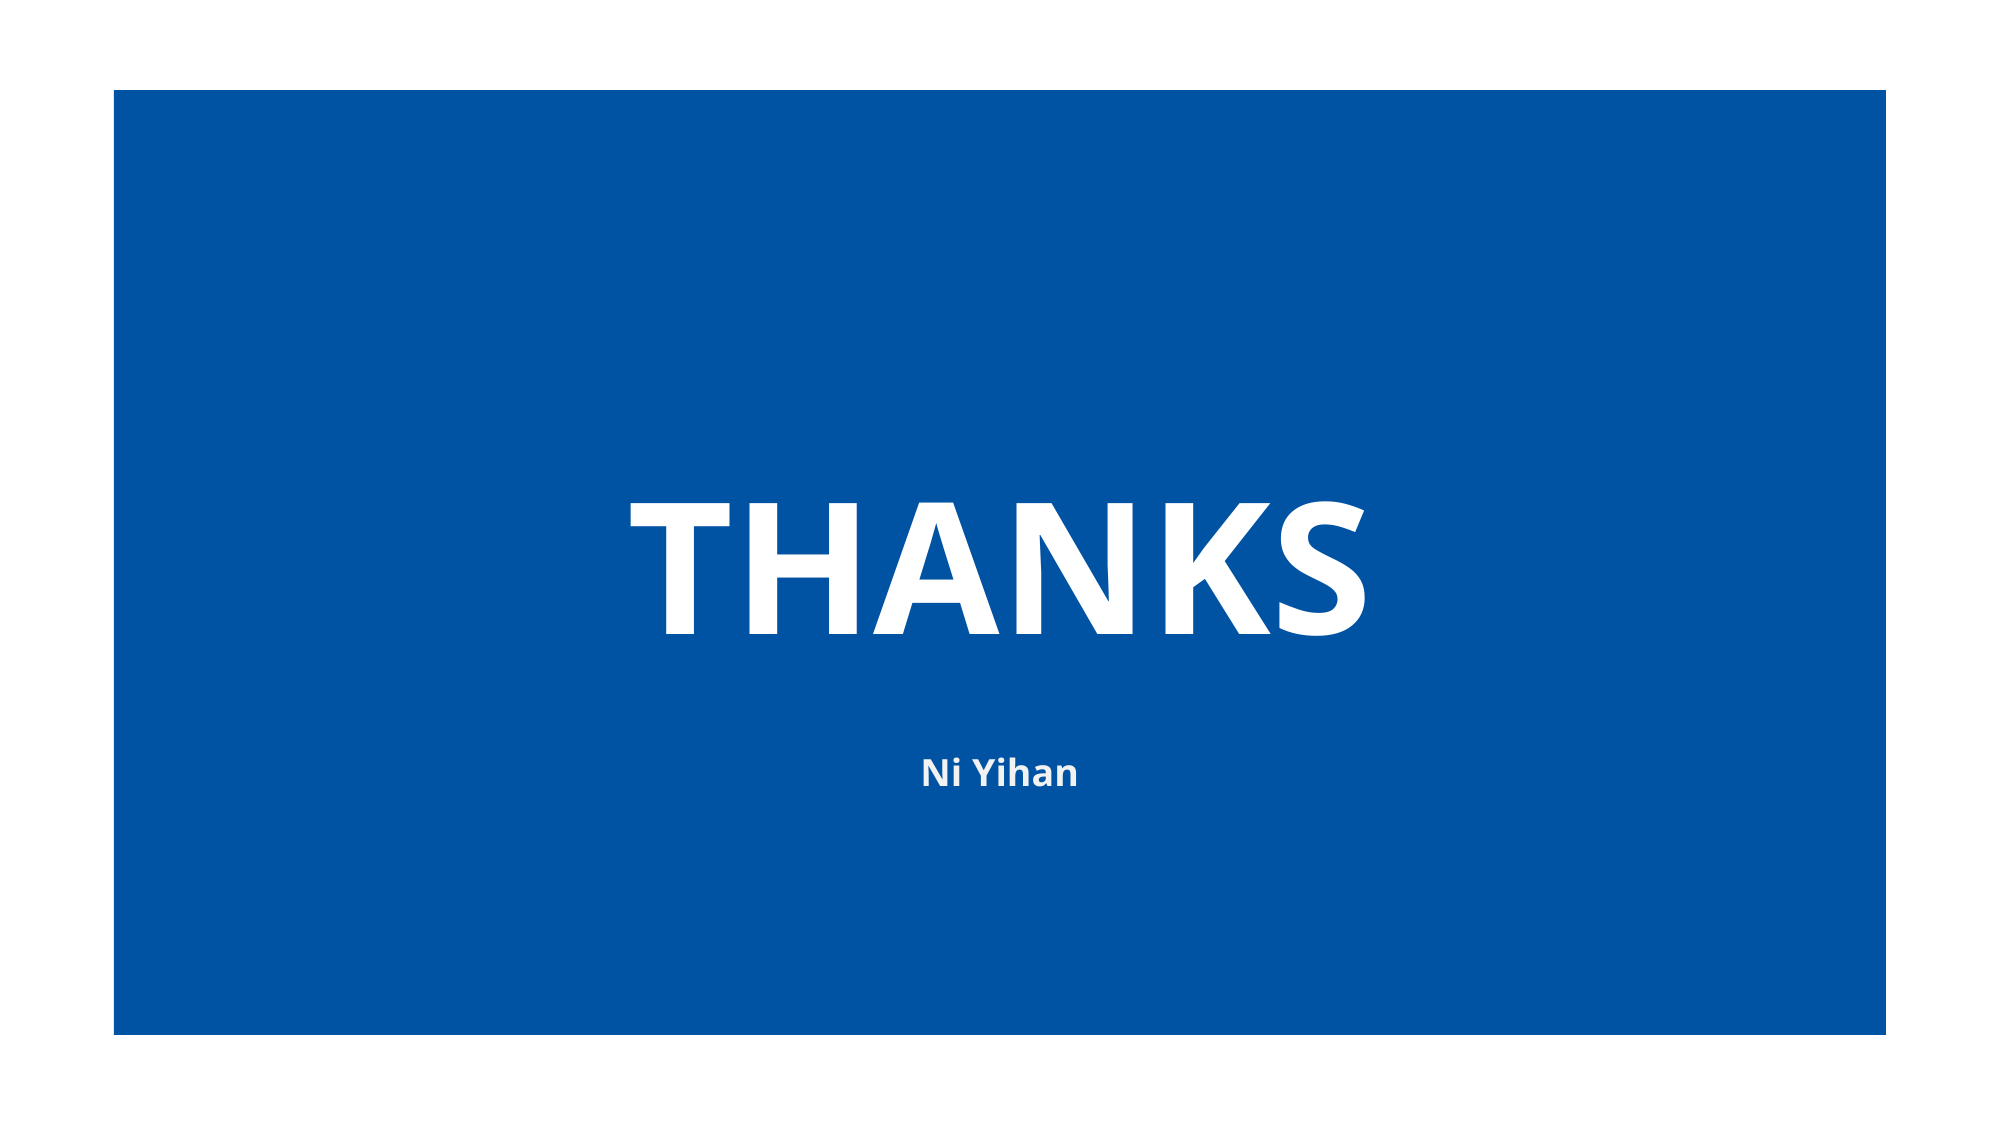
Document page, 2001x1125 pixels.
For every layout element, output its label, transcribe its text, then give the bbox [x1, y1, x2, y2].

text_box Ni Yihan [748, 741, 1251, 802]
text_box [113, 89, 1887, 1036]
text_box THANKS [113, 443, 1886, 679]
